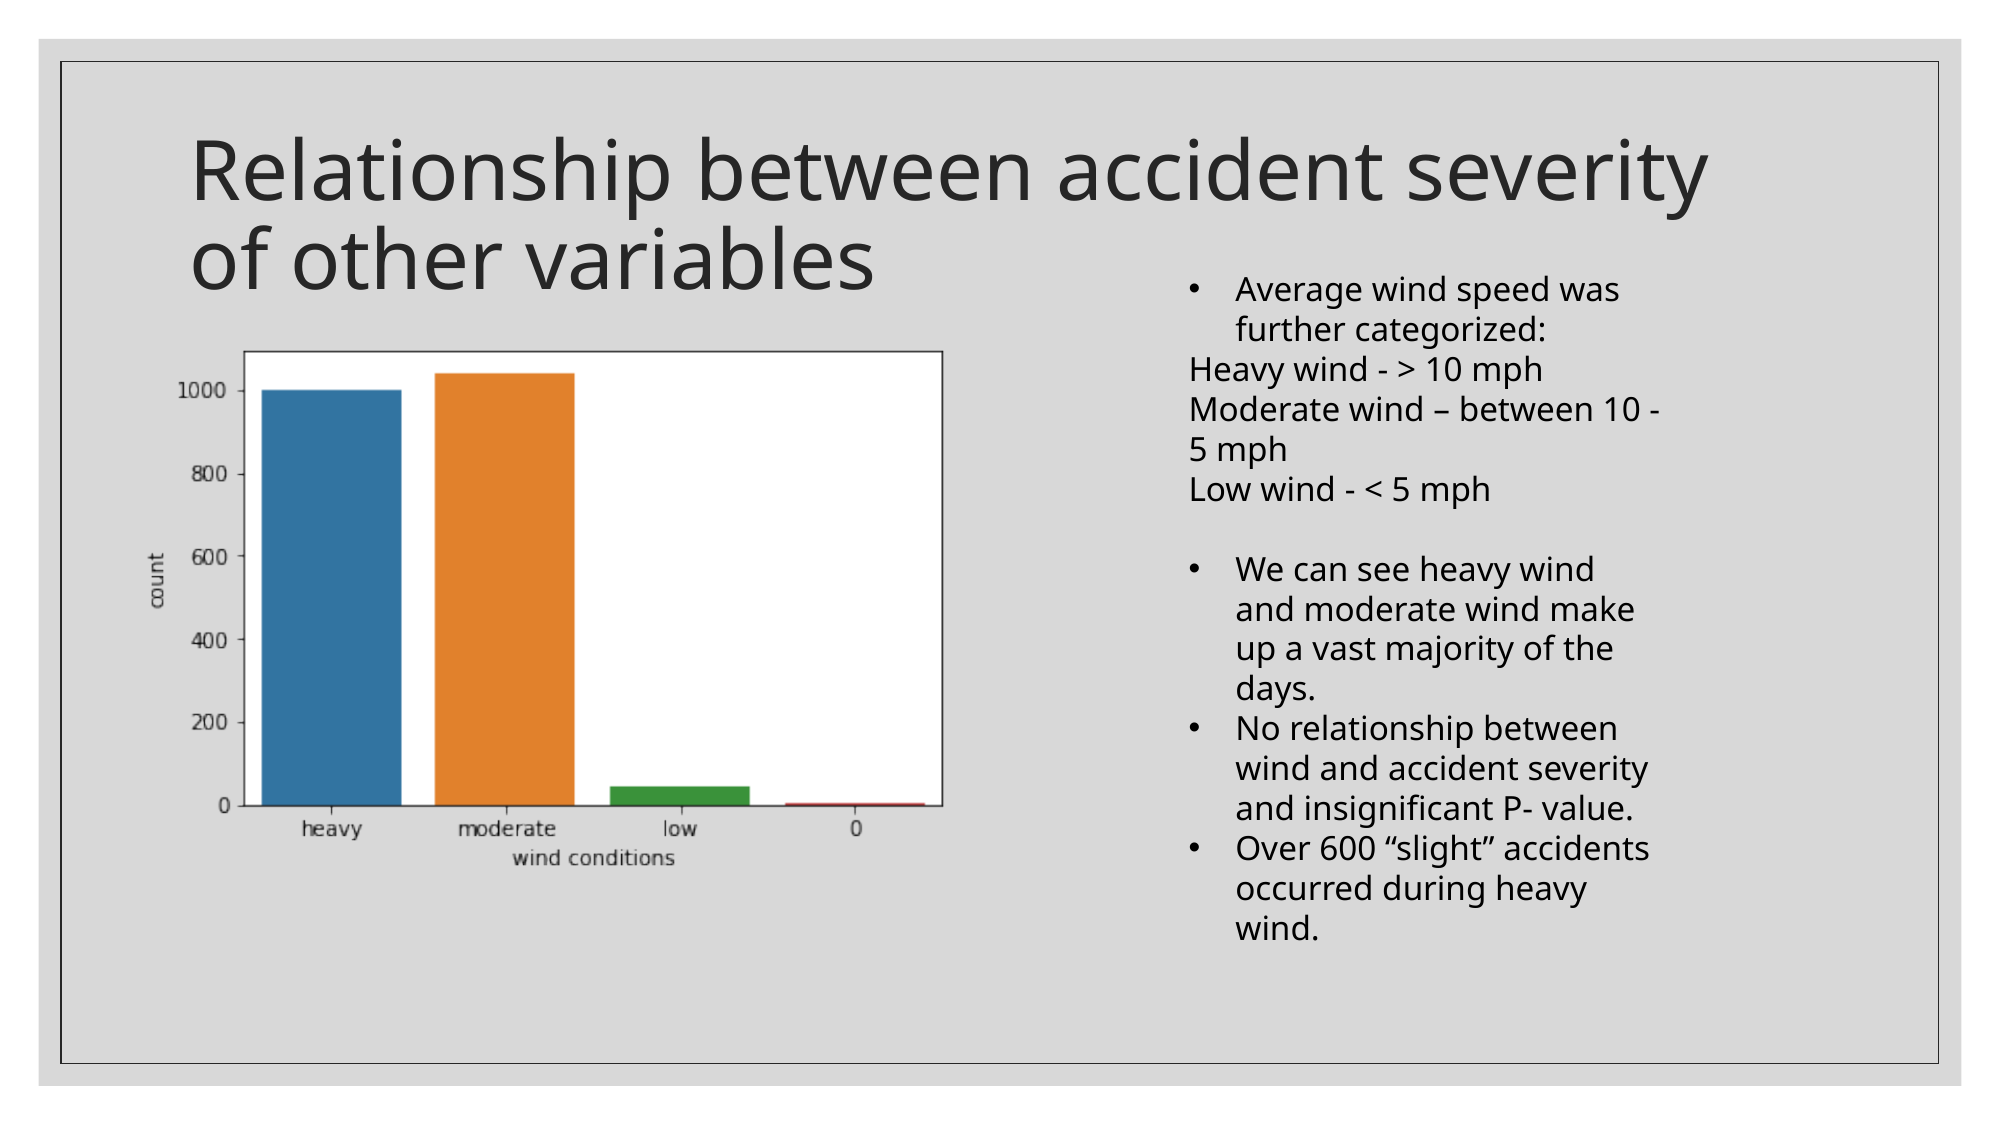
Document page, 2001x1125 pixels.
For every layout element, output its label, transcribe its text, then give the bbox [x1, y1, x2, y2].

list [133, 330, 963, 885]
title Relationship between accident severity of other variables [174, 105, 1825, 331]
text_box Average wind speed was further categorized: Heavy wind - > 10 mph Moderate wind – between 10 -5 mph Low wind - < 5 mph We can see heavy wind and moderate wind make up a vast majority of the days. No relationship between wind and accident severity and insignificant P- value. Over 600 “slight” accidents occurred during heavy wind. [1173, 260, 1679, 955]
